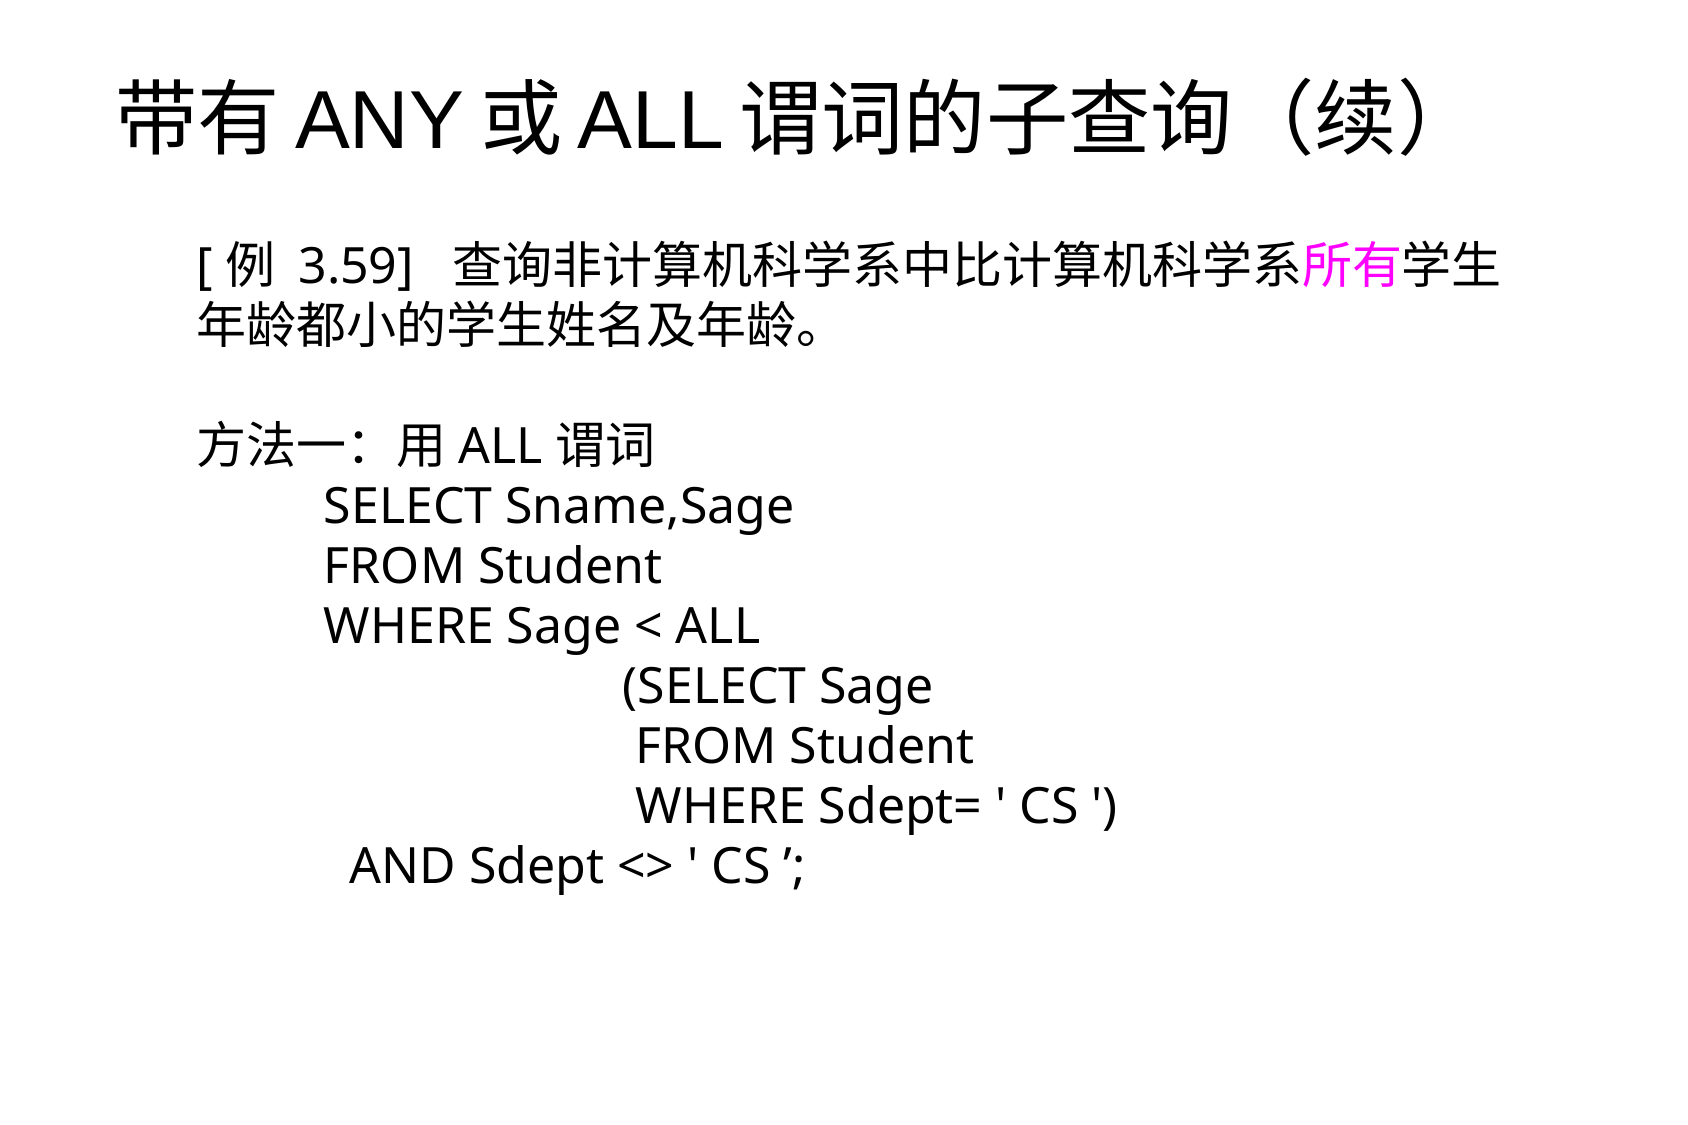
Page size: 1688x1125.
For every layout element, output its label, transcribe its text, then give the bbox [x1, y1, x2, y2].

title 带有ANY或ALL谓词的子查询（续） [89, 22, 1600, 209]
list [例 3.59] 查询非计算机科学系中比计算机科学系所有学生年龄都小的学生姓名及年龄。 方法一：用ALL谓词 SELECT Sname,Sage FROM Student WHERE Sage < ALL (SELECT Sage FROM Student WHERE Sdept= ' CS ') AND Sdept <> ' CS ’; [170, 219, 1541, 1047]
